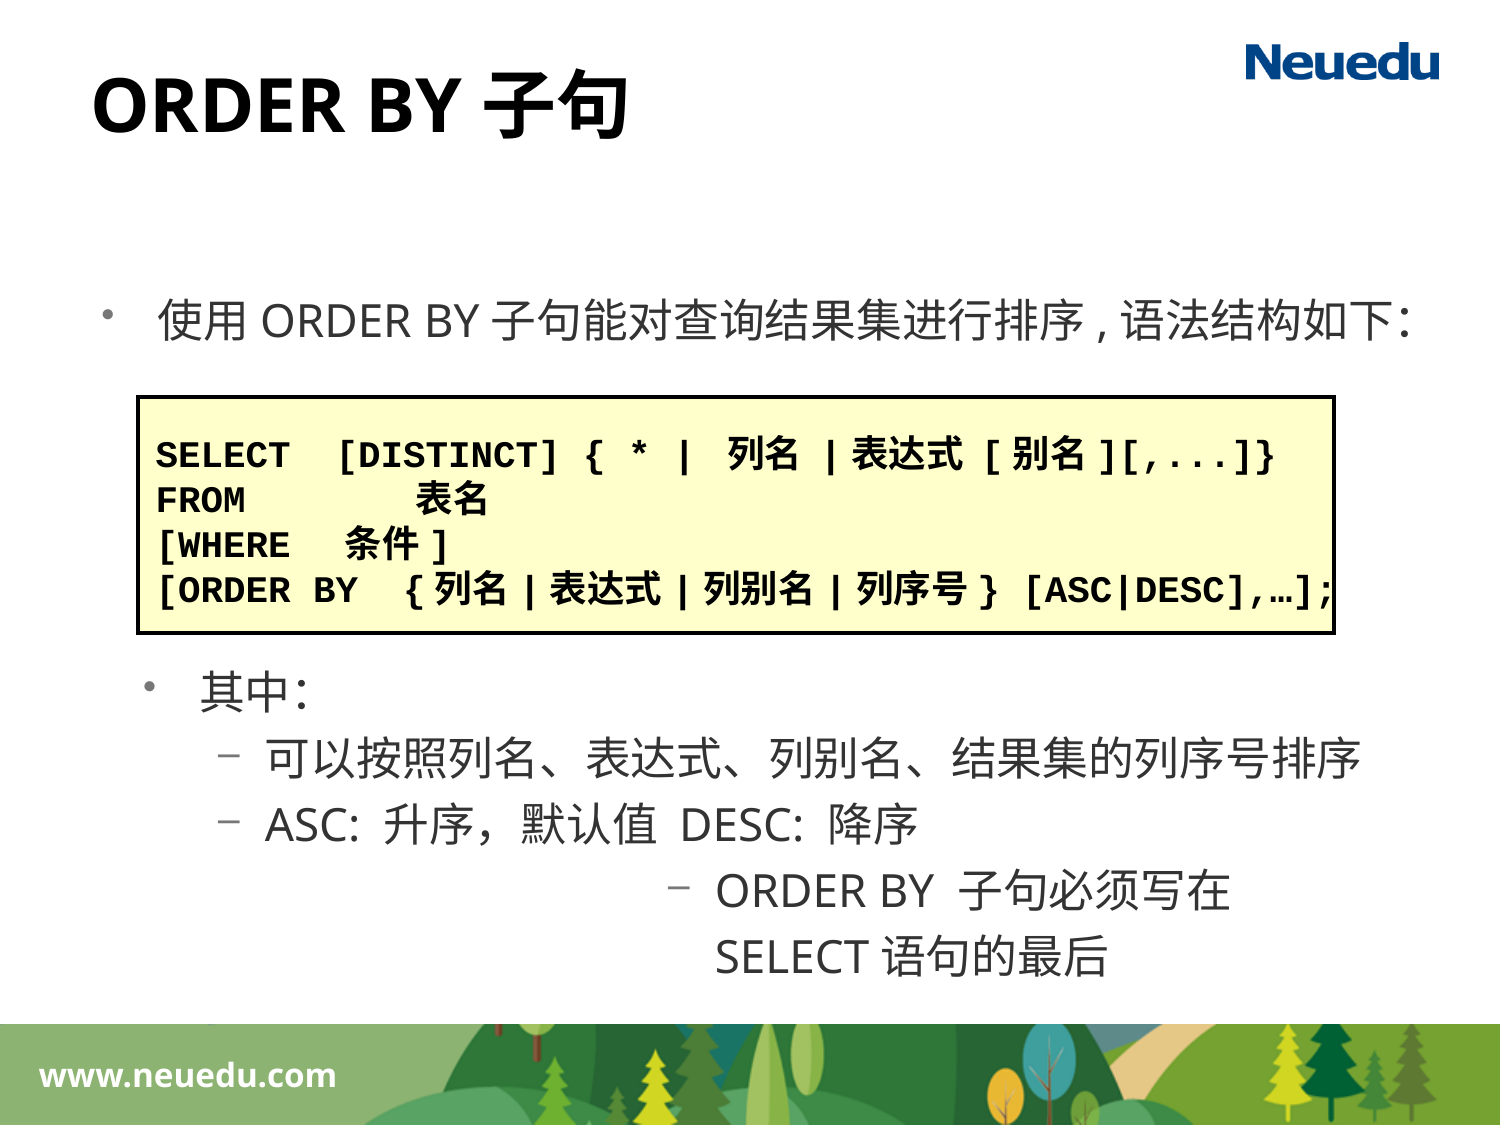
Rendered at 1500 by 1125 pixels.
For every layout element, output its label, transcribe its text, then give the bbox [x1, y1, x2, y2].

picture [0, 1024, 1500, 1125]
text_box 其中： 可以按照列名、表达式、列别名、结果集的列序号排序 ASC: 升序，默认值 DESC: 降序 ORDER BY 子句必须写在SELECT语句的最后 [53, 645, 1400, 953]
text_box SELECT [DISTINCT] { * | 列名 |表达式 [别名][,...]} FROM 表名 [WHERE 条件] [ORDER BY {列名|表达式|列别名|列序号} [ASC|DESC],…]; [140, 395, 1429, 646]
list 使用ORDER BY子句能对查询结果集进行排序,语法结构如下： [86, 262, 1471, 433]
title ORDER BY子句 [75, 45, 1375, 161]
picture [1246, 42, 1439, 80]
